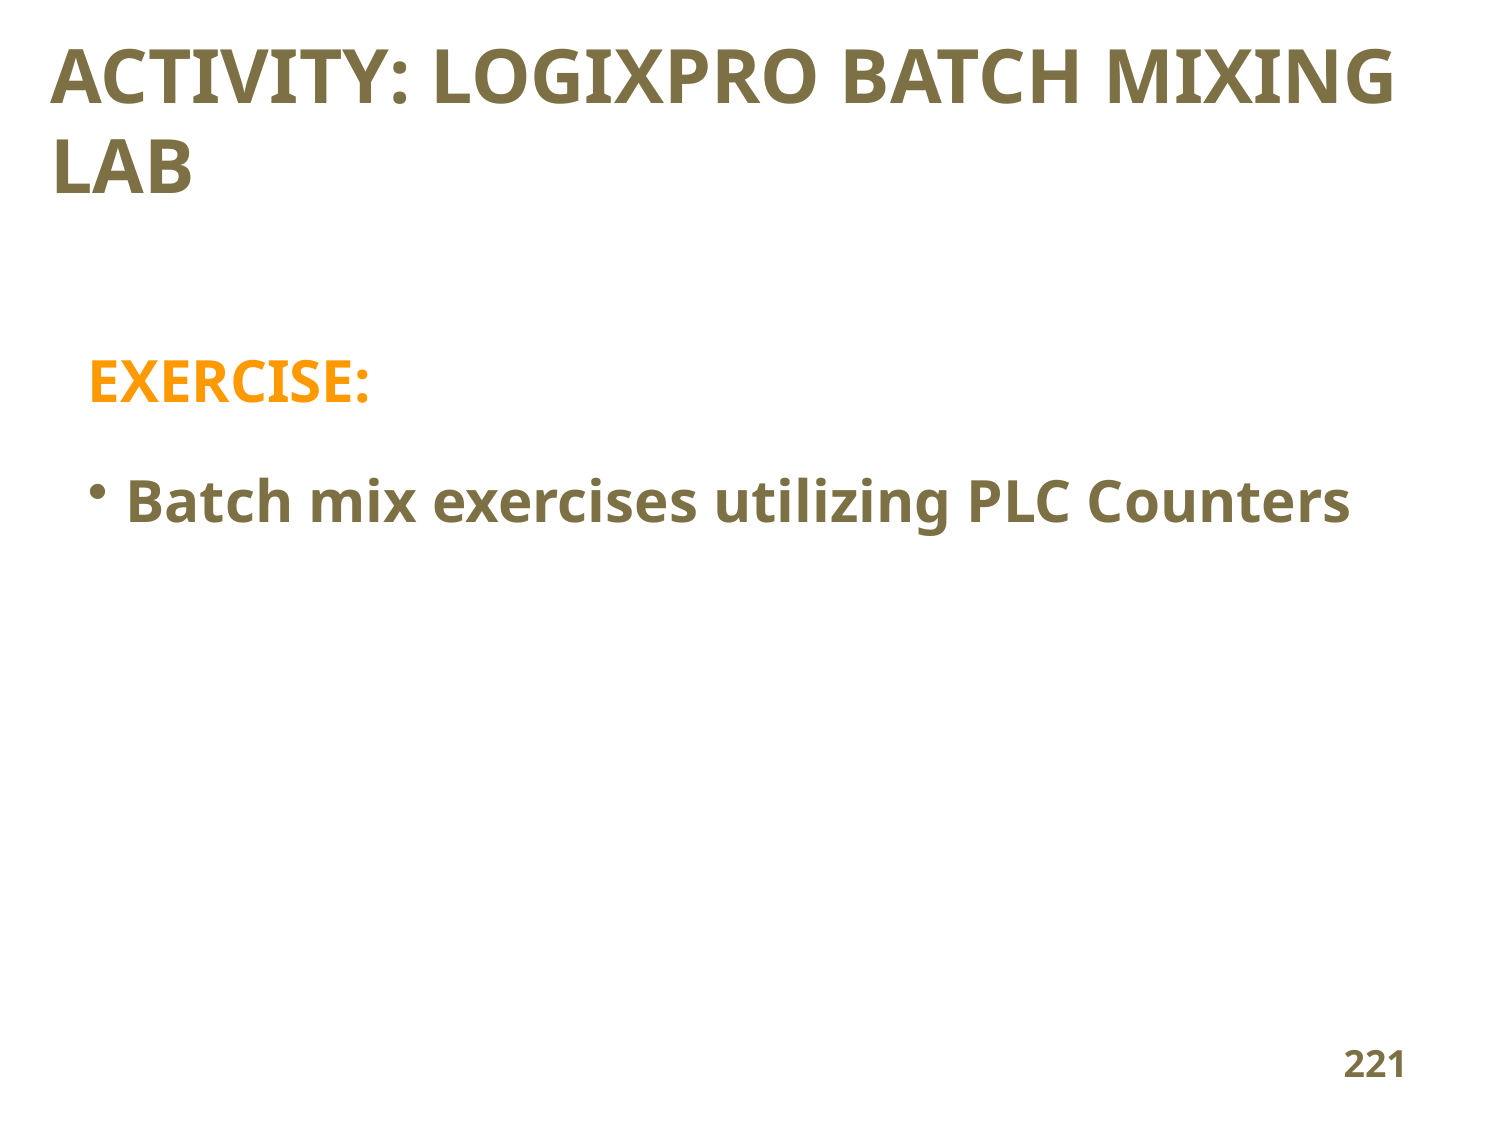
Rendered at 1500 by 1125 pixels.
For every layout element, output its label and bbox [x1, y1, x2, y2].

slide_number [1330, 1051, 1490, 1098]
title [37, 22, 1417, 135]
list [72, 334, 1391, 991]
